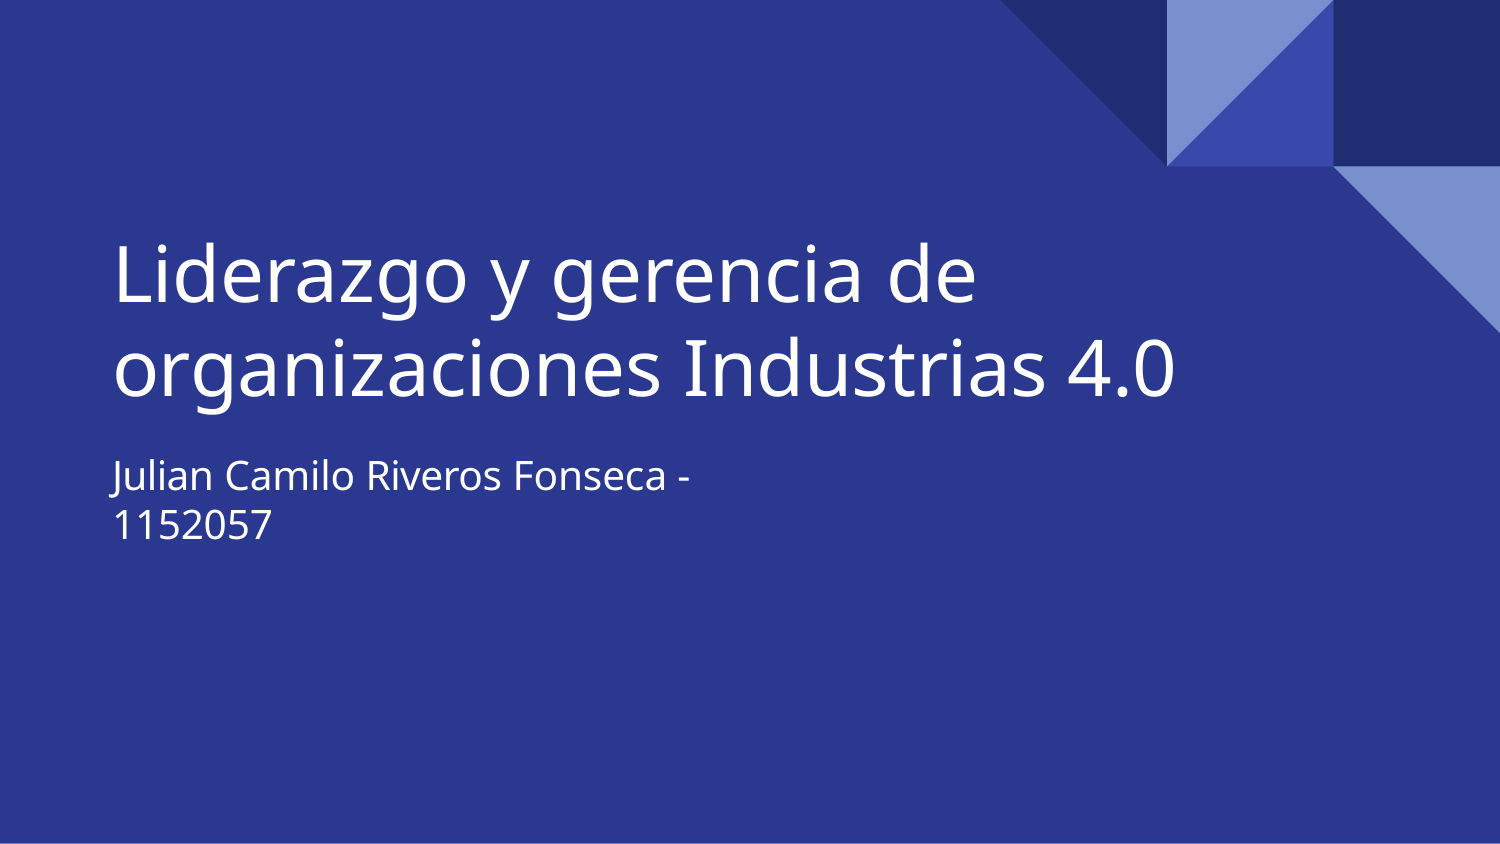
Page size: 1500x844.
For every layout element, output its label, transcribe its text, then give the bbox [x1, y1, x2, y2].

text_box Julian Camilo Riveros Fonseca - 1152057 [110, 448, 855, 548]
title Liderazgo y gerencia de organizaciones Industrias 4.0 [110, 221, 1390, 413]
